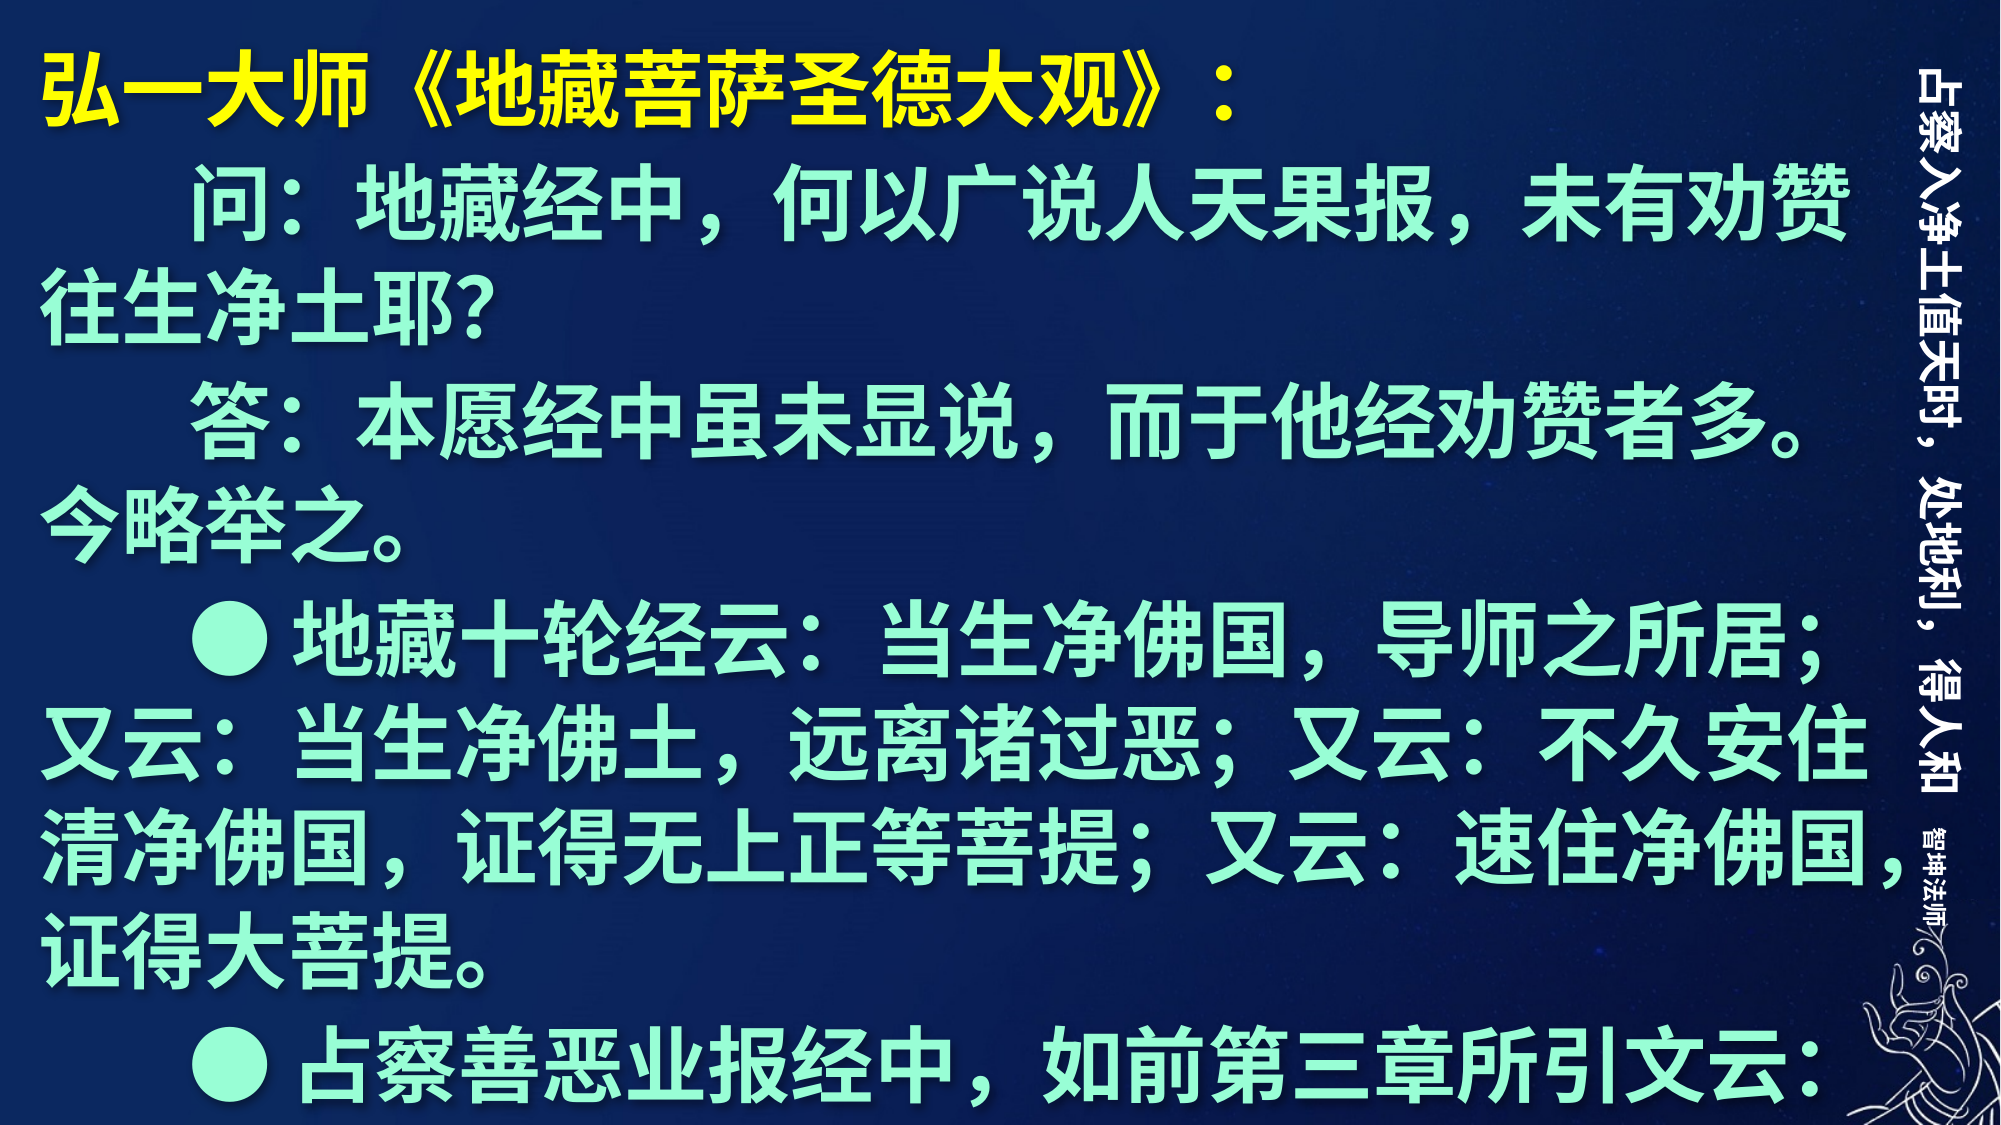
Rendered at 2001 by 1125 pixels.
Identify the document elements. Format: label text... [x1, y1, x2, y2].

list 弘一大师《地藏菩萨圣德大观》： 问：地藏经中，何以广说人天果报，未有劝赞往生净土耶？ 答：本愿经中虽未显说，而于他经劝赞者多。今略举之。 ●地藏十轮经云：当生净佛国，导师之所居；又云：当生净佛土，远离诸过恶；又云：不久安住清净佛国，证得无上正等菩提；又云：速住净佛国，证得大菩提。 ●占察善恶业报经中，如前第三章所引文云： [23, 25, 1914, 1103]
picture [0, 0, 2001, 1125]
